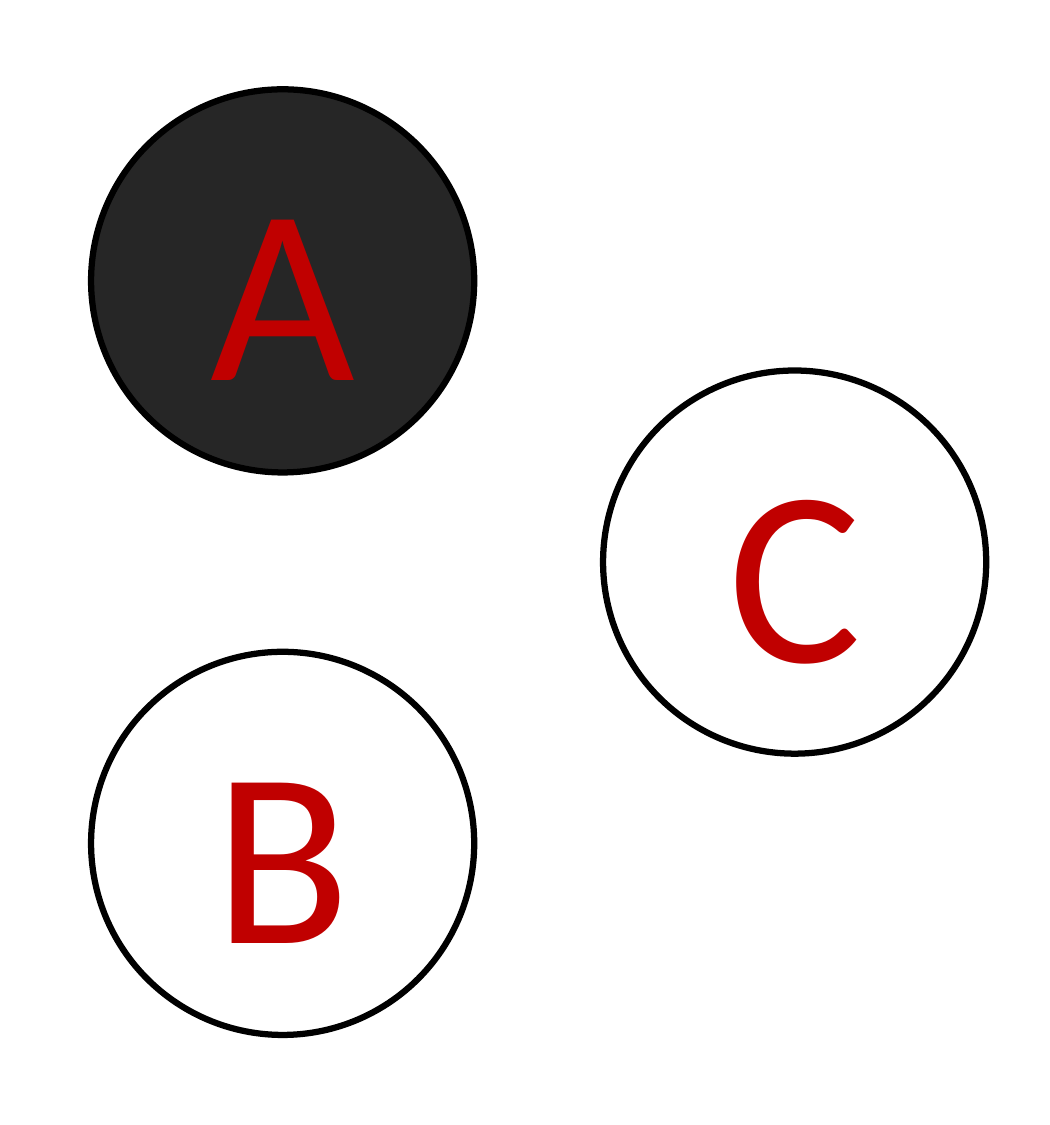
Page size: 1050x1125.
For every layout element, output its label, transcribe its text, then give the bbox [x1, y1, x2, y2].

text_box C [602, 369, 988, 755]
text_box B [90, 650, 476, 1036]
text_box A [90, 88, 476, 474]
